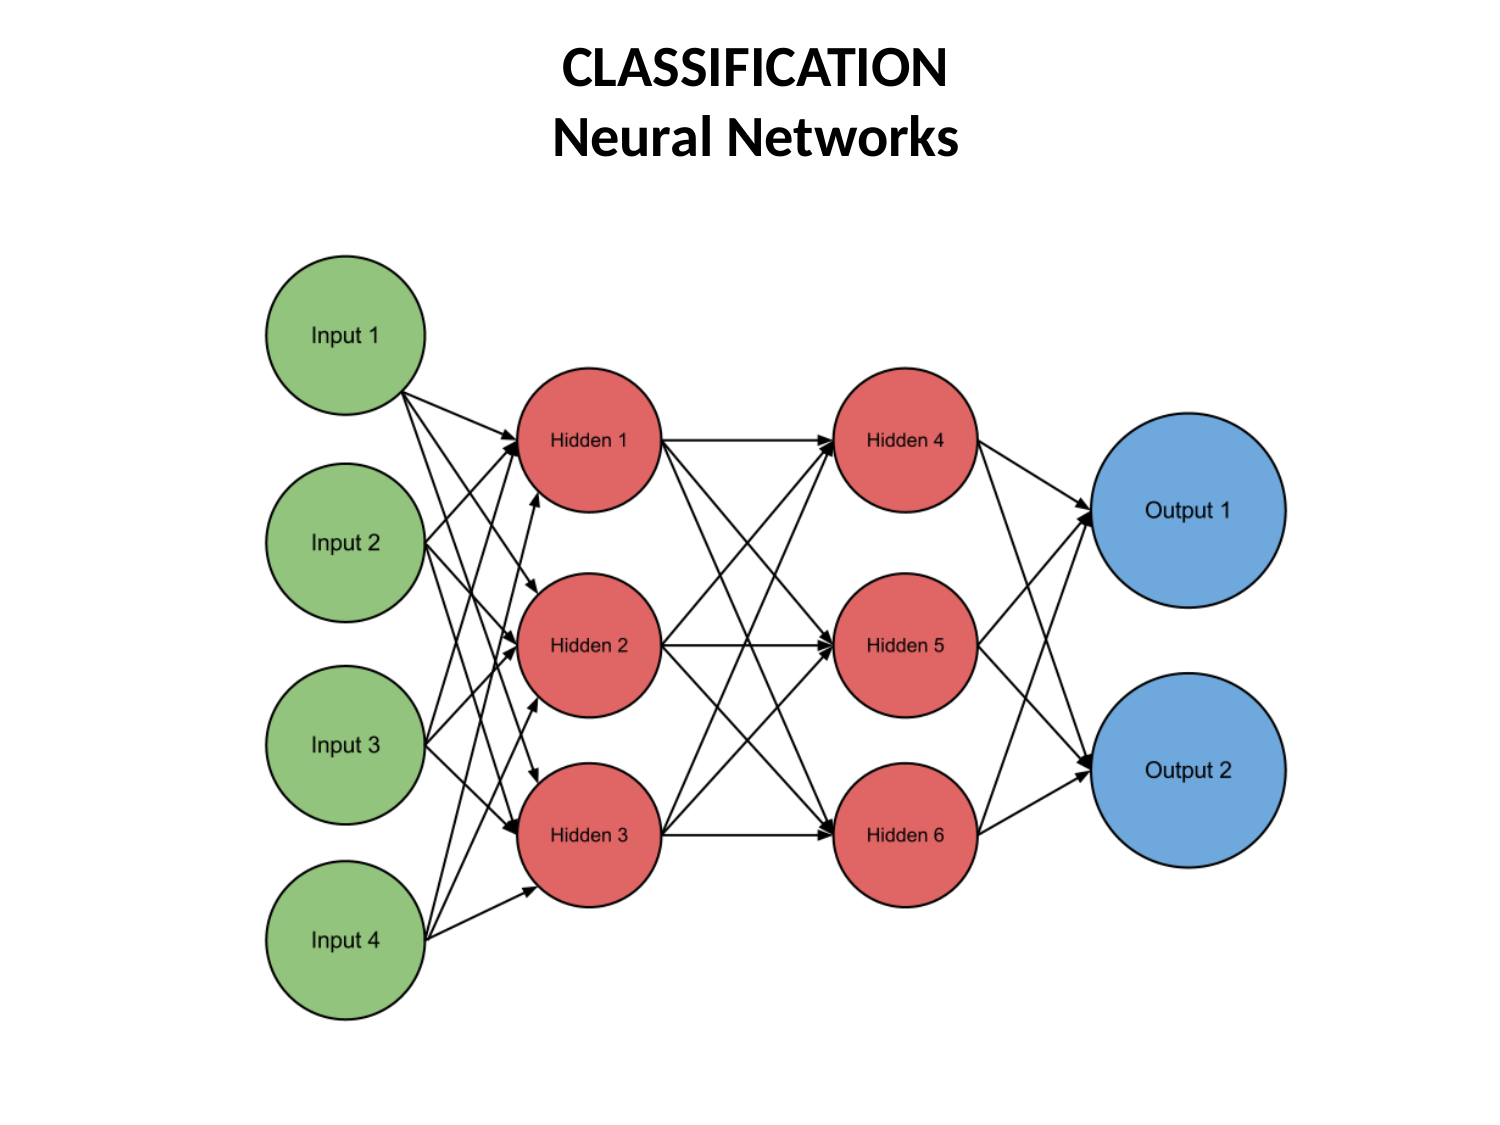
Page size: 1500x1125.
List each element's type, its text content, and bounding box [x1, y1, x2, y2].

picture [193, 219, 1319, 1035]
text_box CLASSIFICATION Neural Networks [395, 21, 1117, 176]
